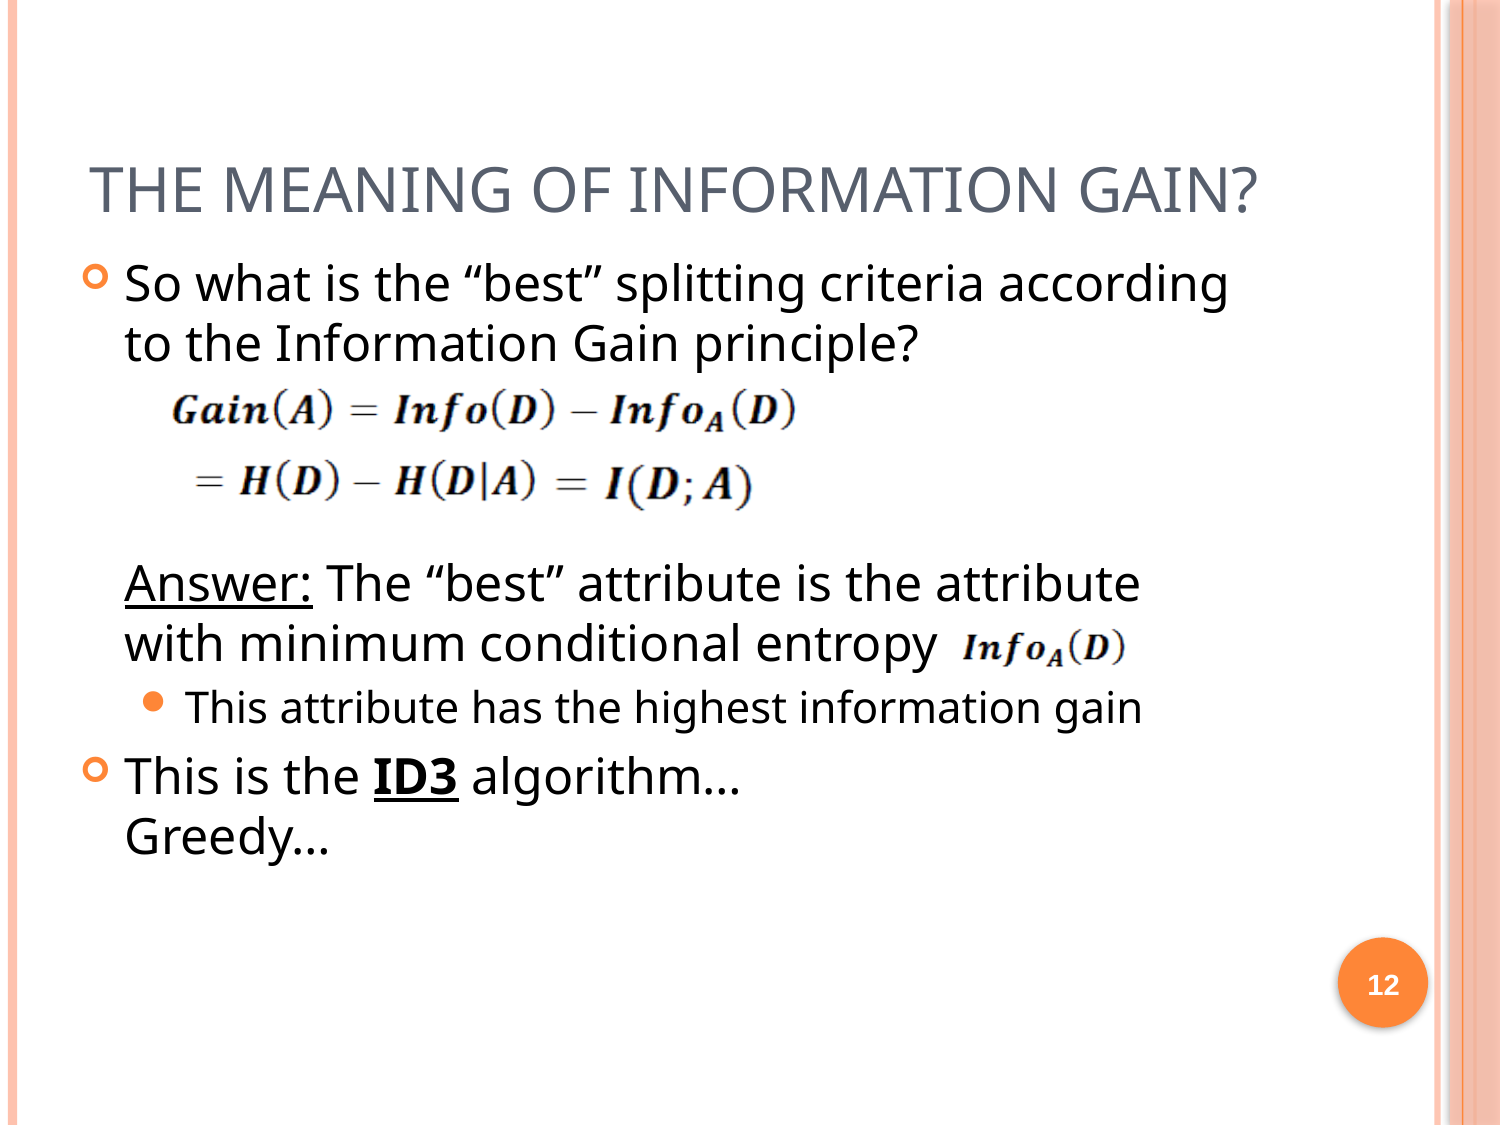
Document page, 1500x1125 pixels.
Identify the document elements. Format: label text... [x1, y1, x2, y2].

list So what is the “best” splitting criteria according to the Information Gain principle? Answer: The “best” attribute is the attribute with minimum conditional entropy This attribute has the highest information gain This is the ID3 algorithm… Greedy… [64, 243, 1270, 1044]
picture [962, 585, 1141, 726]
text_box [194, 455, 757, 523]
title The Meaning of Information Gain? [75, 45, 1300, 233]
slide_number 12 [1333, 940, 1434, 1026]
picture [170, 384, 800, 445]
